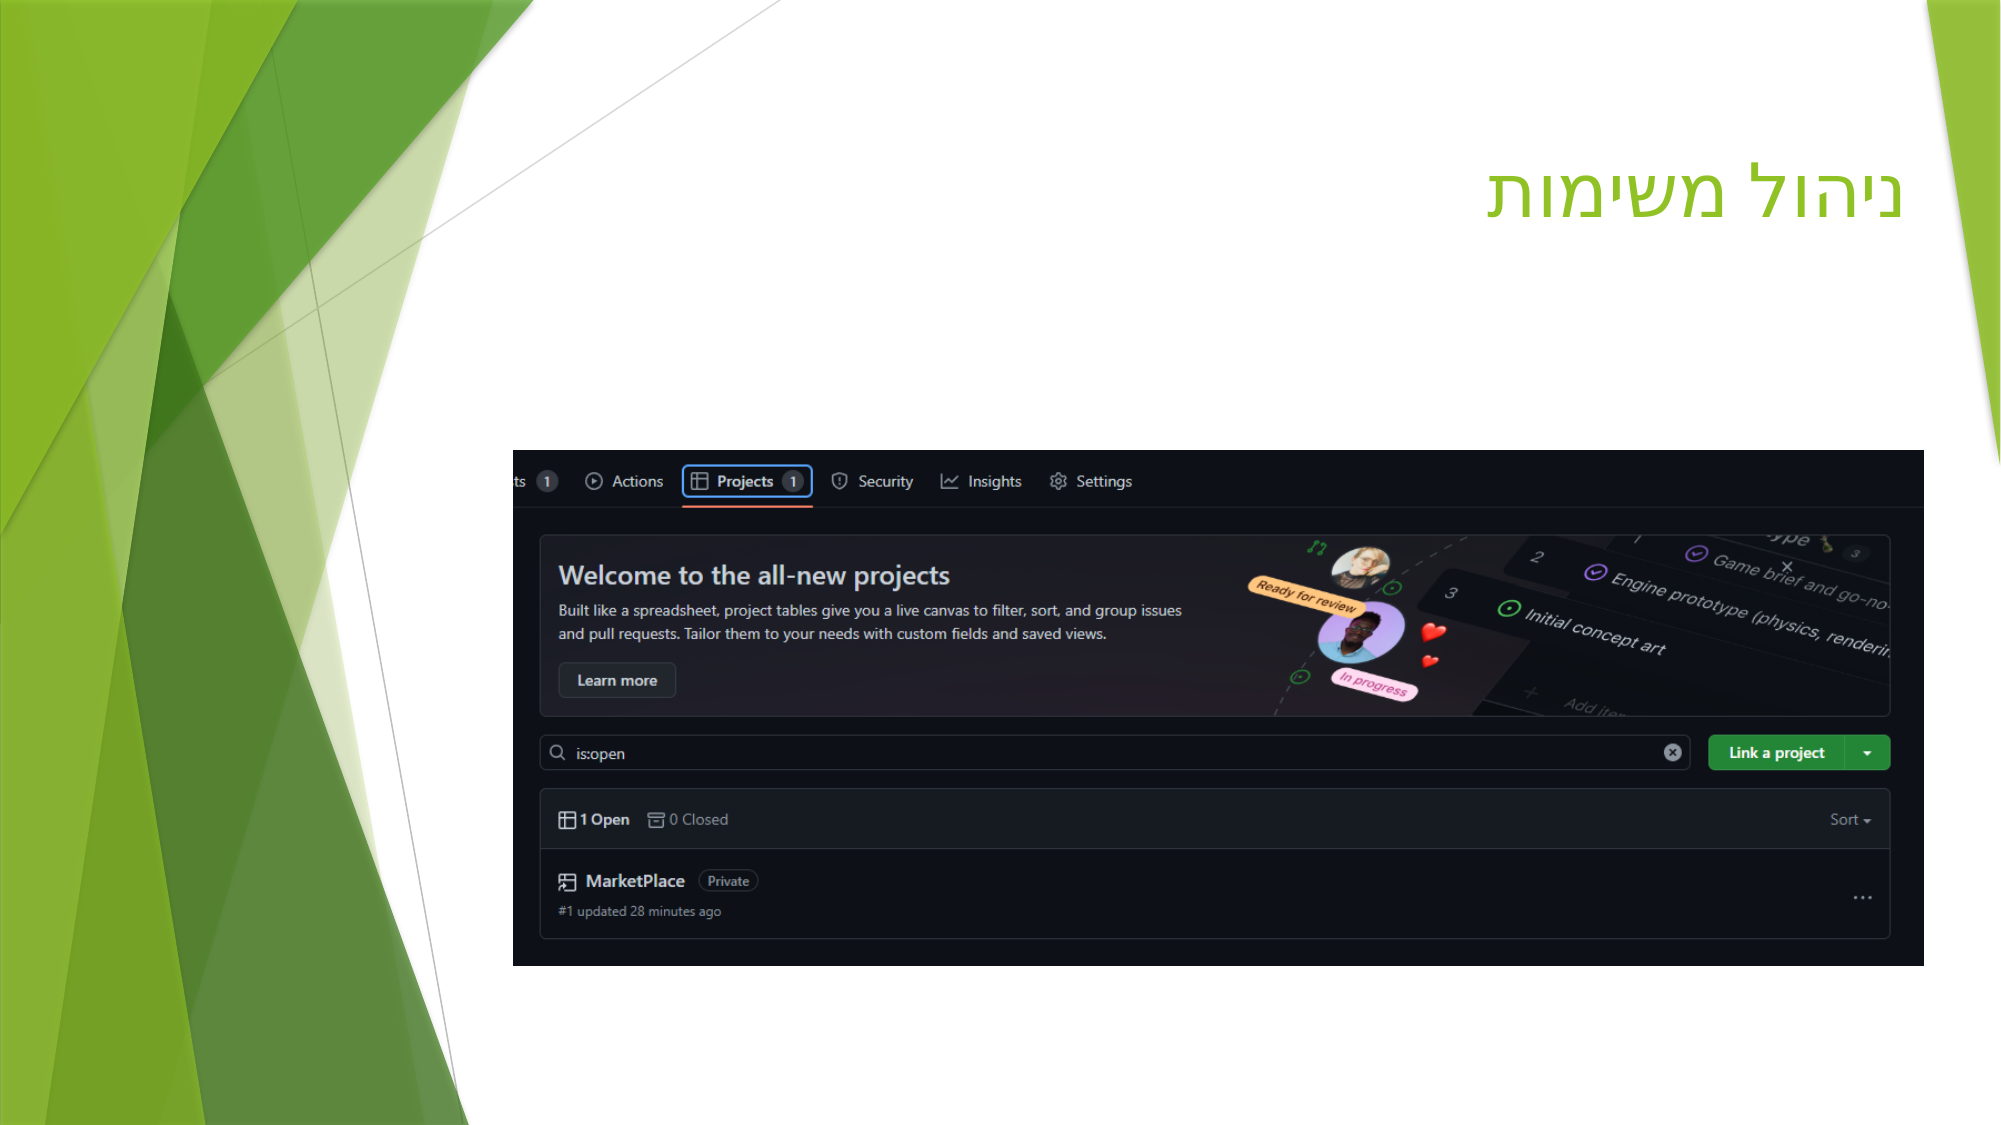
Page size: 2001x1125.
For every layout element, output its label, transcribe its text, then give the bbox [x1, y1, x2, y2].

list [512, 449, 1924, 966]
title ניהול משימות [512, 135, 1924, 352]
